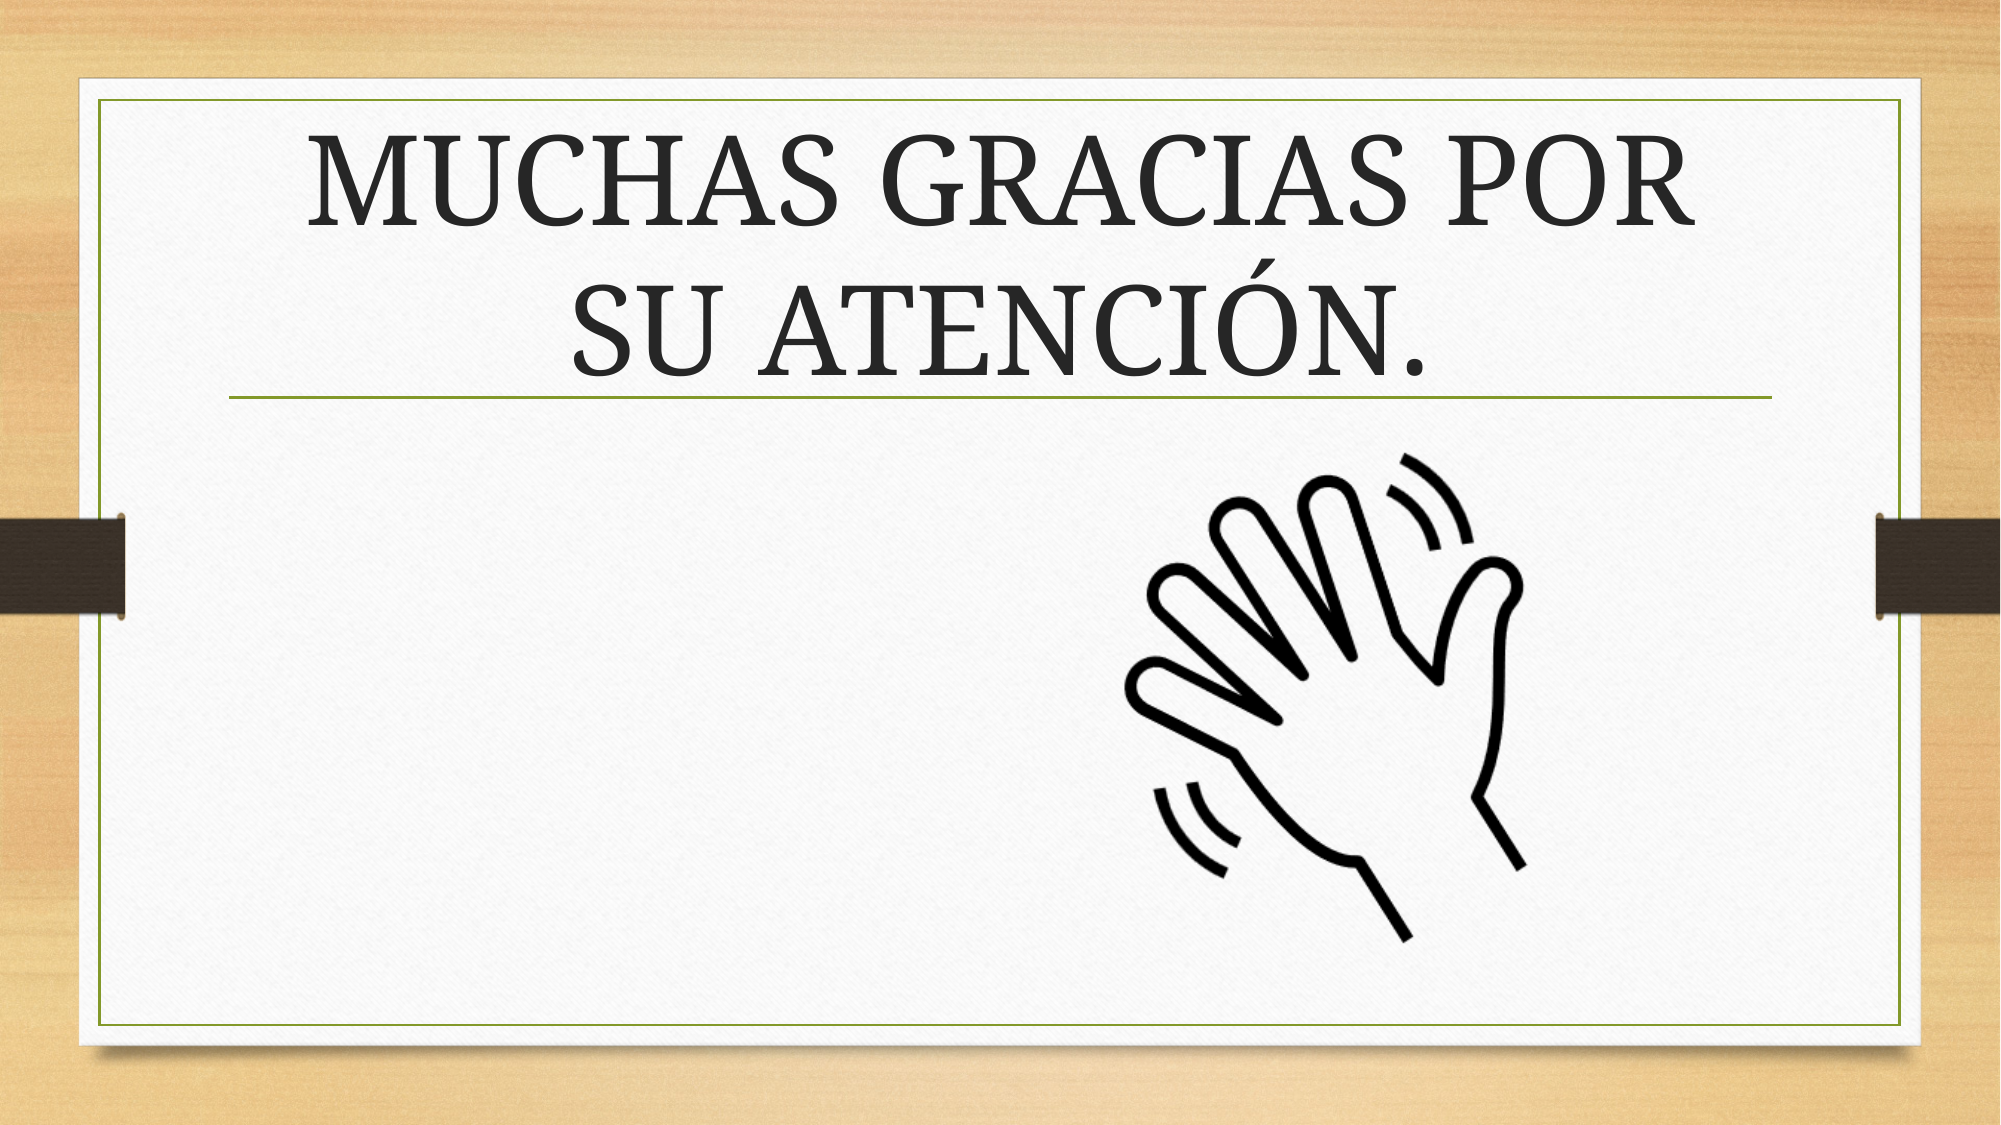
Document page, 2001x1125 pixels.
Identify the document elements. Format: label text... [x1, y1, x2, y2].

picture [0, 0, 2001, 1125]
title MUCHAS GRACIAS POR SU ATENCIÓN. [212, 143, 1788, 358]
